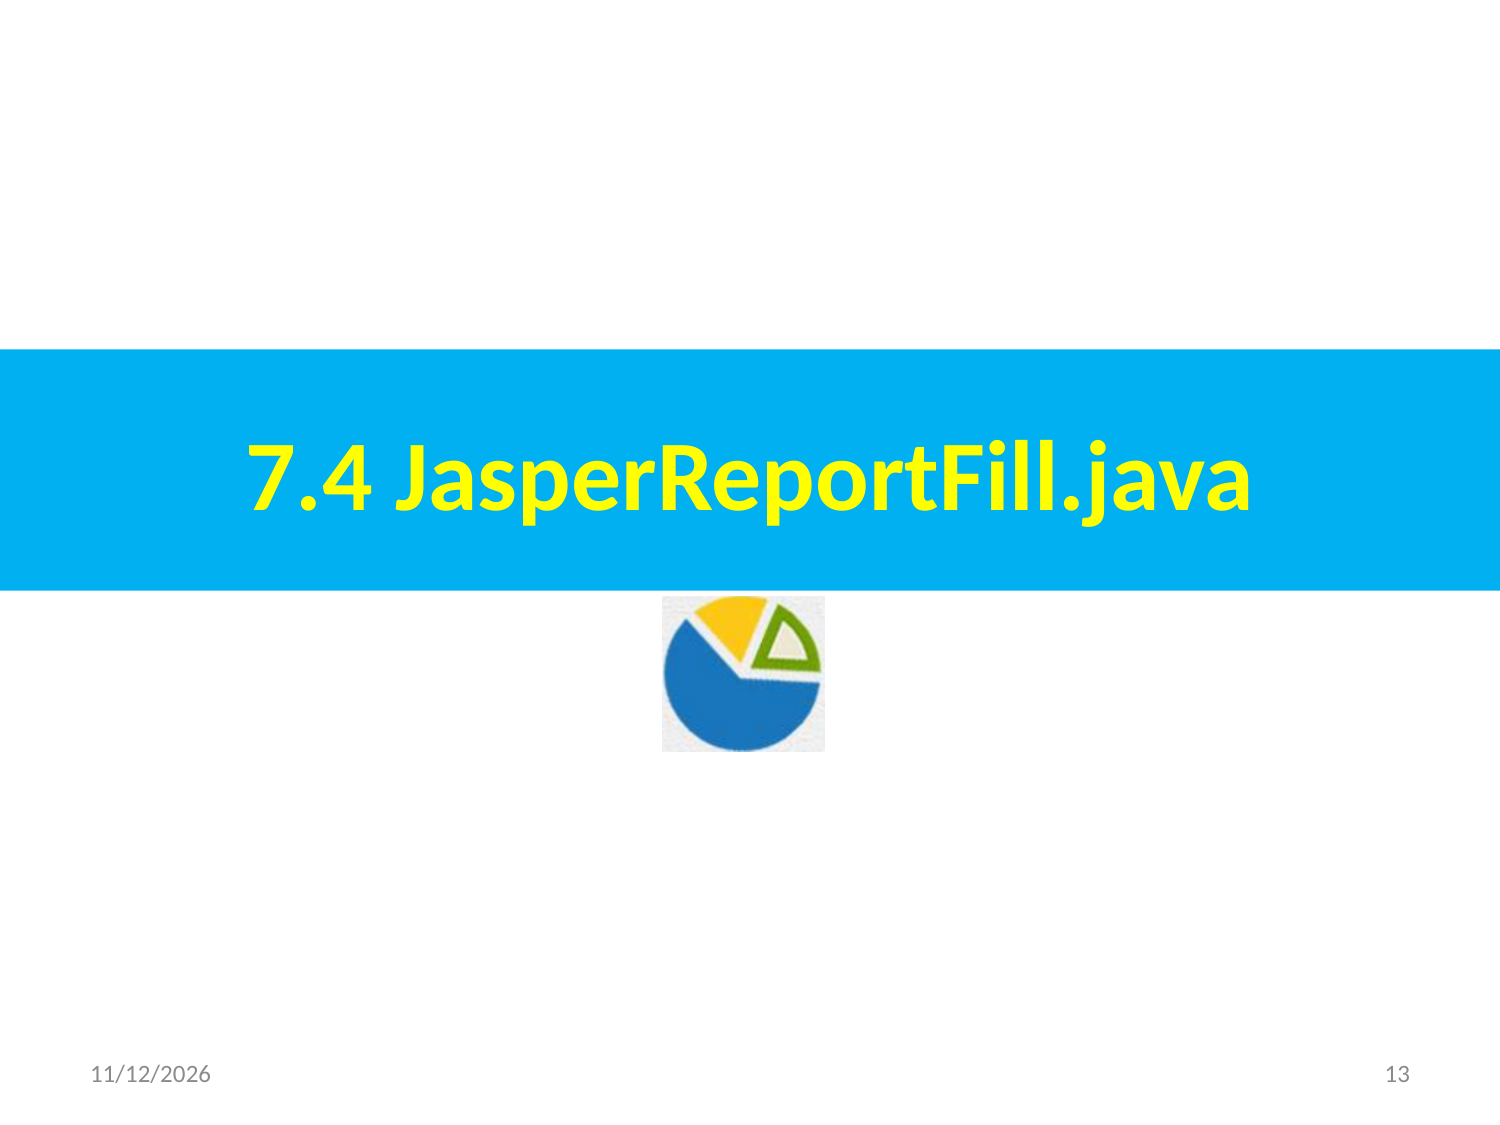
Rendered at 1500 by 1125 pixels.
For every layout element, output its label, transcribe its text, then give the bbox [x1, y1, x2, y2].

title 7.4 JasperReportFill.java [0, 349, 1500, 591]
picture [662, 595, 826, 752]
slide_number 13 [1074, 1042, 1425, 1103]
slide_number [75, 1042, 425, 1103]
